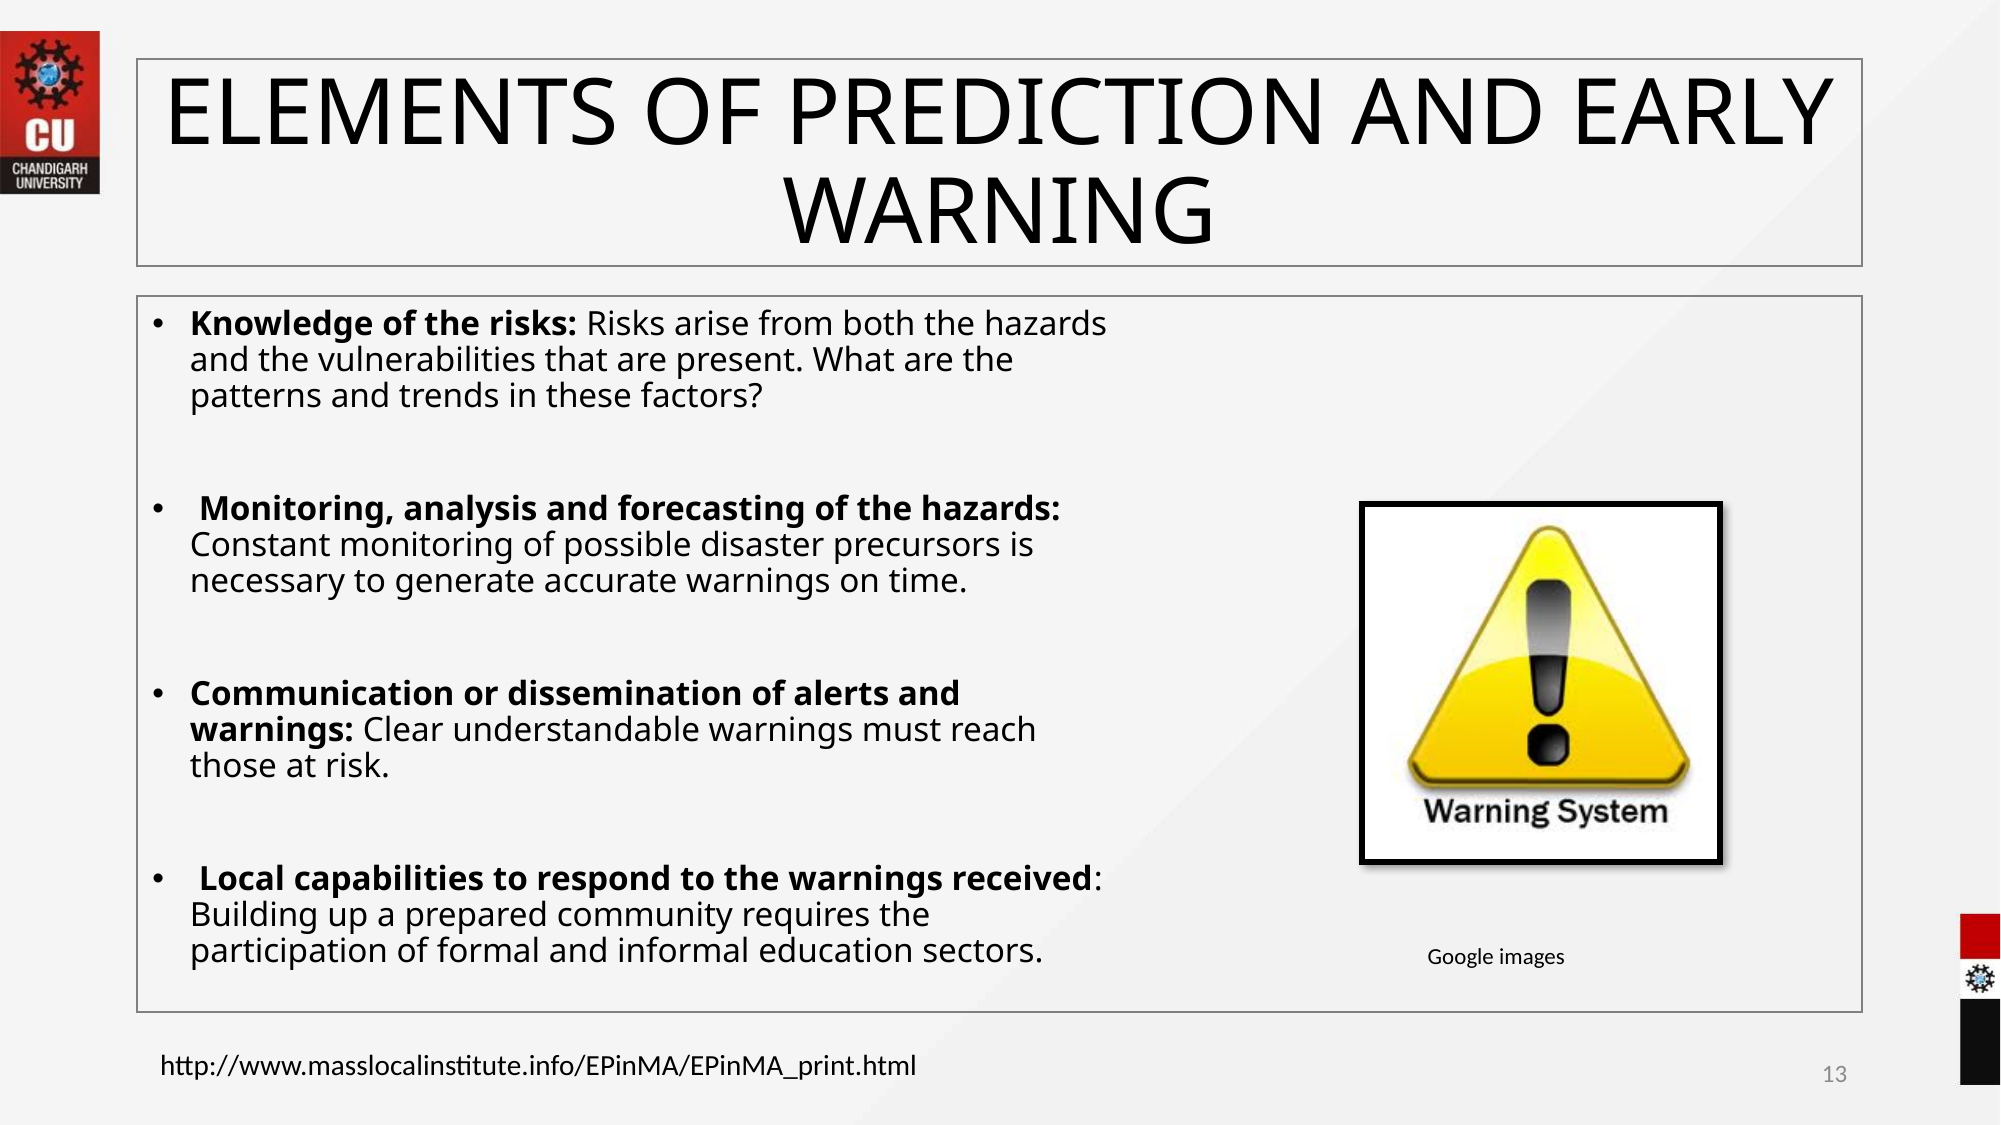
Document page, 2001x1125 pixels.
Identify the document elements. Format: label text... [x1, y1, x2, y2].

slide_number 13 [1412, 1042, 1863, 1103]
text_box [136, 295, 1863, 1013]
text_box [136, 58, 1863, 267]
text_box http://www.masslocalinstitute.info/EPinMA/EPinMA_print.html [145, 1039, 990, 1089]
picture [0, 0, 2001, 1125]
text_box Google images [1413, 933, 1823, 977]
